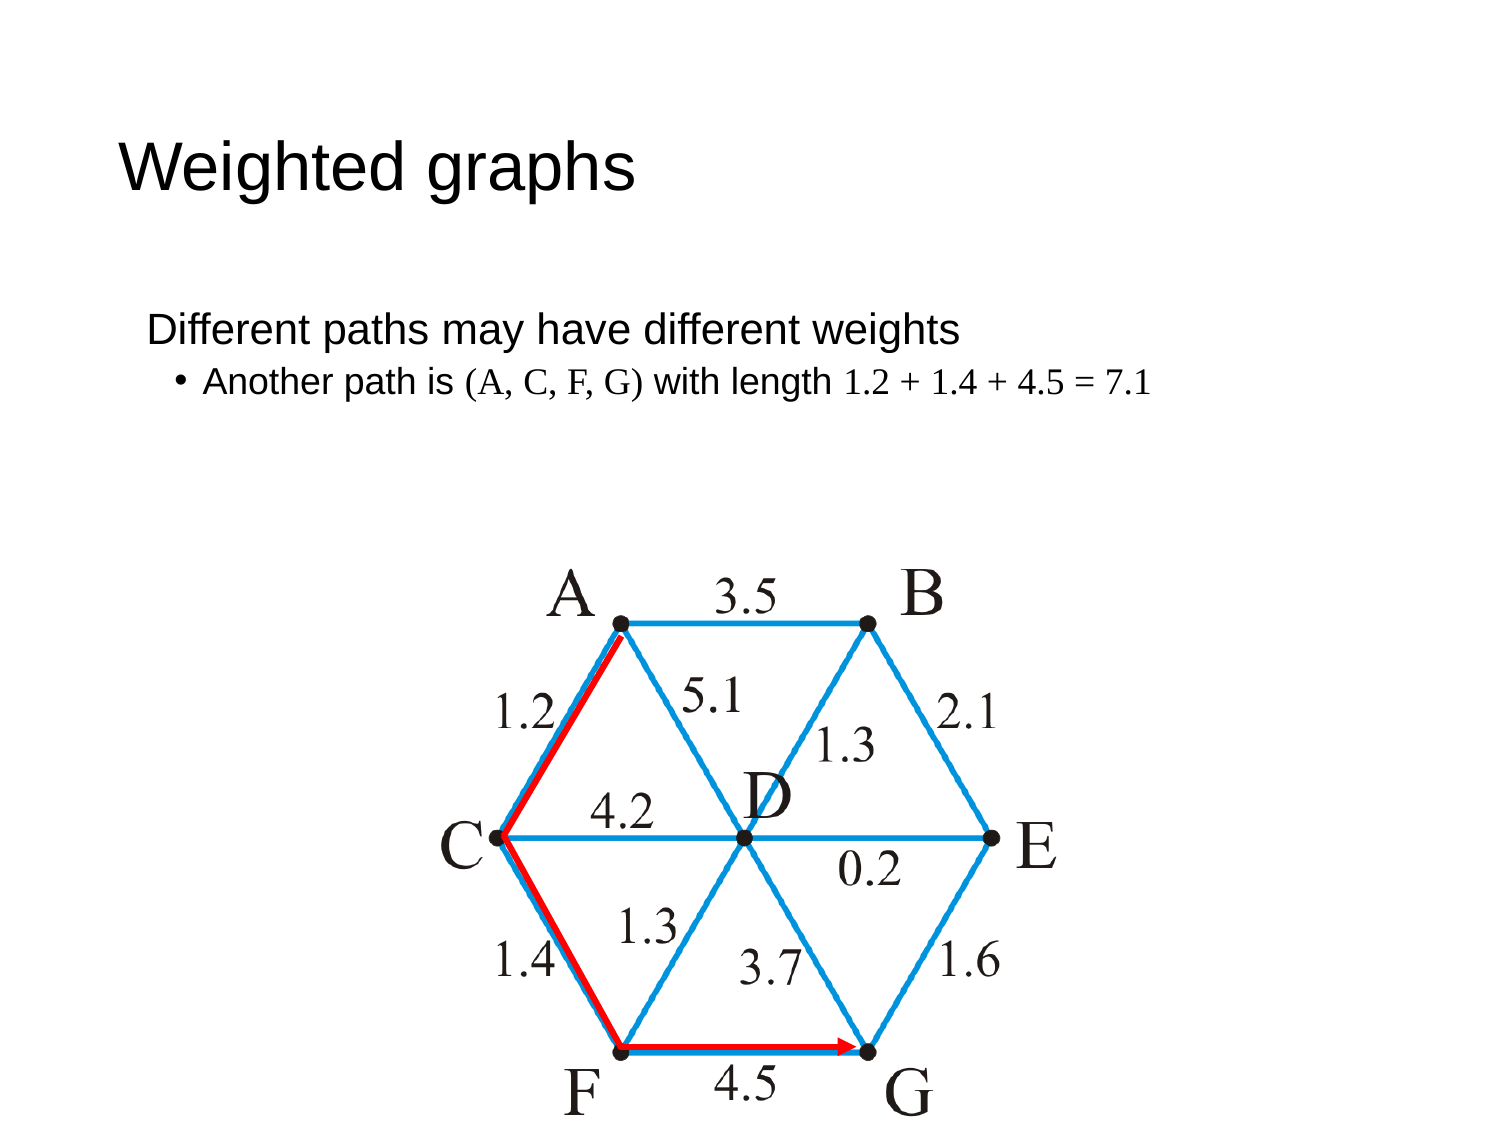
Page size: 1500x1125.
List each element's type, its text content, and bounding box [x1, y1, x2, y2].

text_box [503, 636, 622, 837]
list Different paths may have different weights Another path is (A, C, F, G) with length 1.2 + 1.4 + 4.5 = 7.1 [103, 299, 1397, 1014]
picture [430, 549, 1057, 1118]
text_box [503, 837, 622, 1049]
title Weighted graphs [103, 59, 1397, 278]
